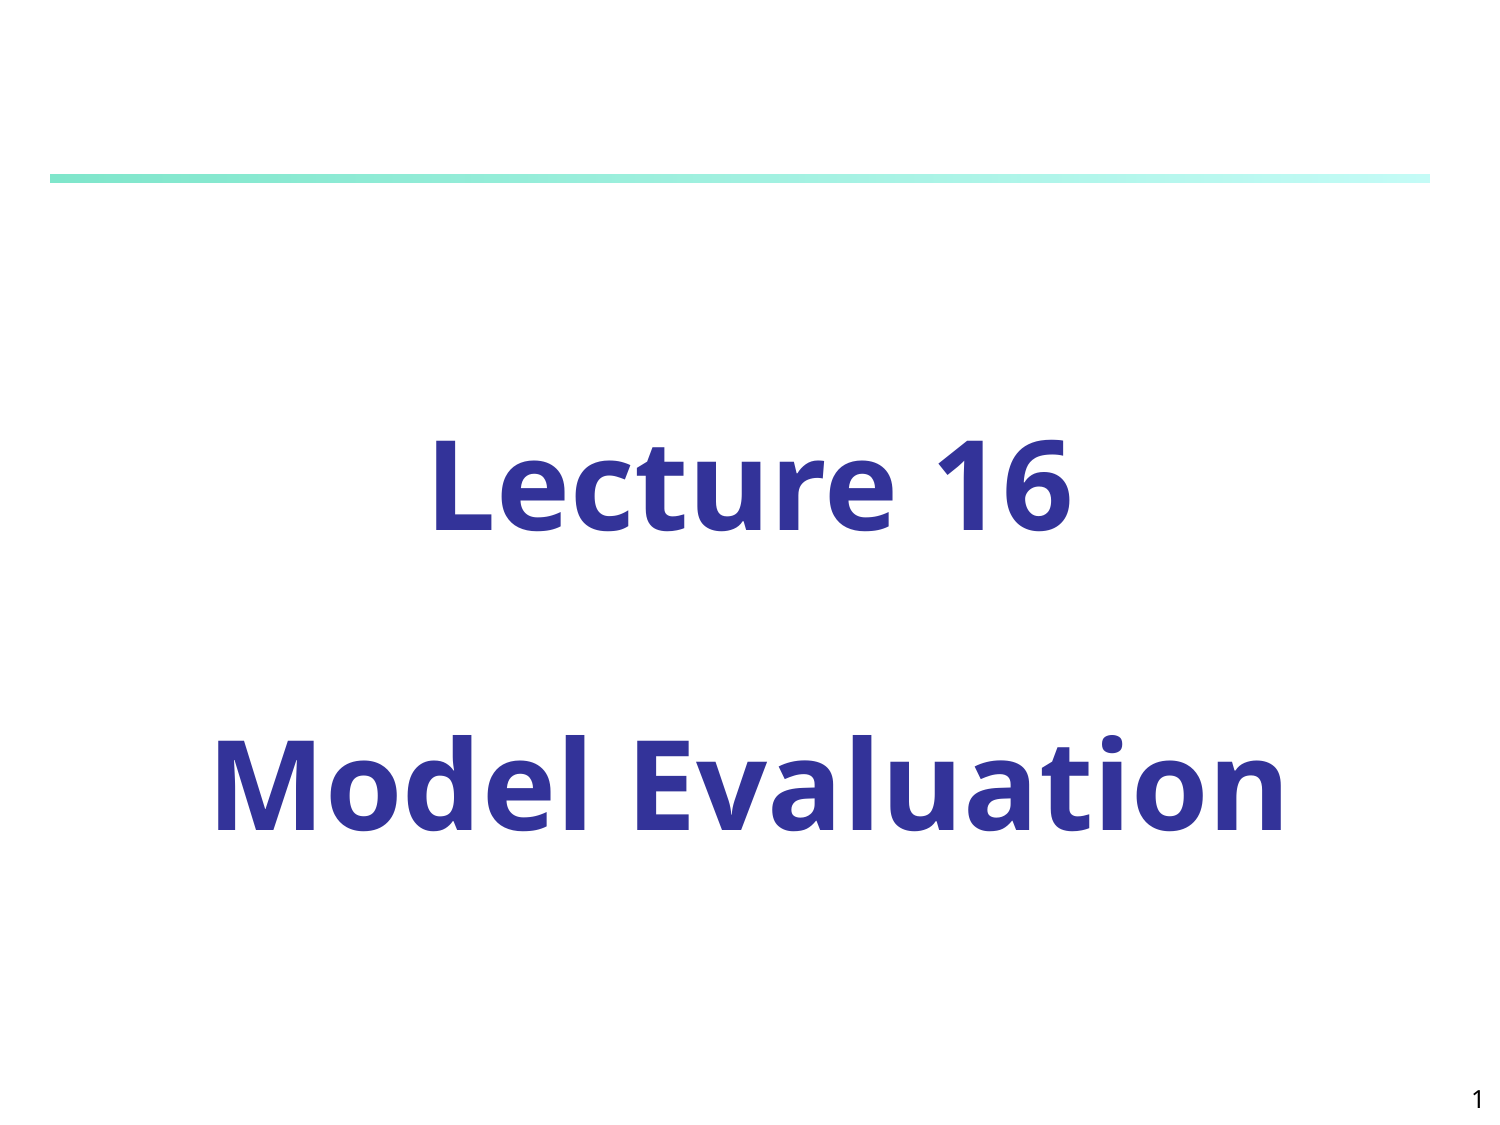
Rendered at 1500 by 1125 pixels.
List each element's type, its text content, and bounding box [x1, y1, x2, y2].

text_box 1 [1187, 1049, 1500, 1125]
title Lecture 16 Model Evaluation [24, 224, 1475, 863]
